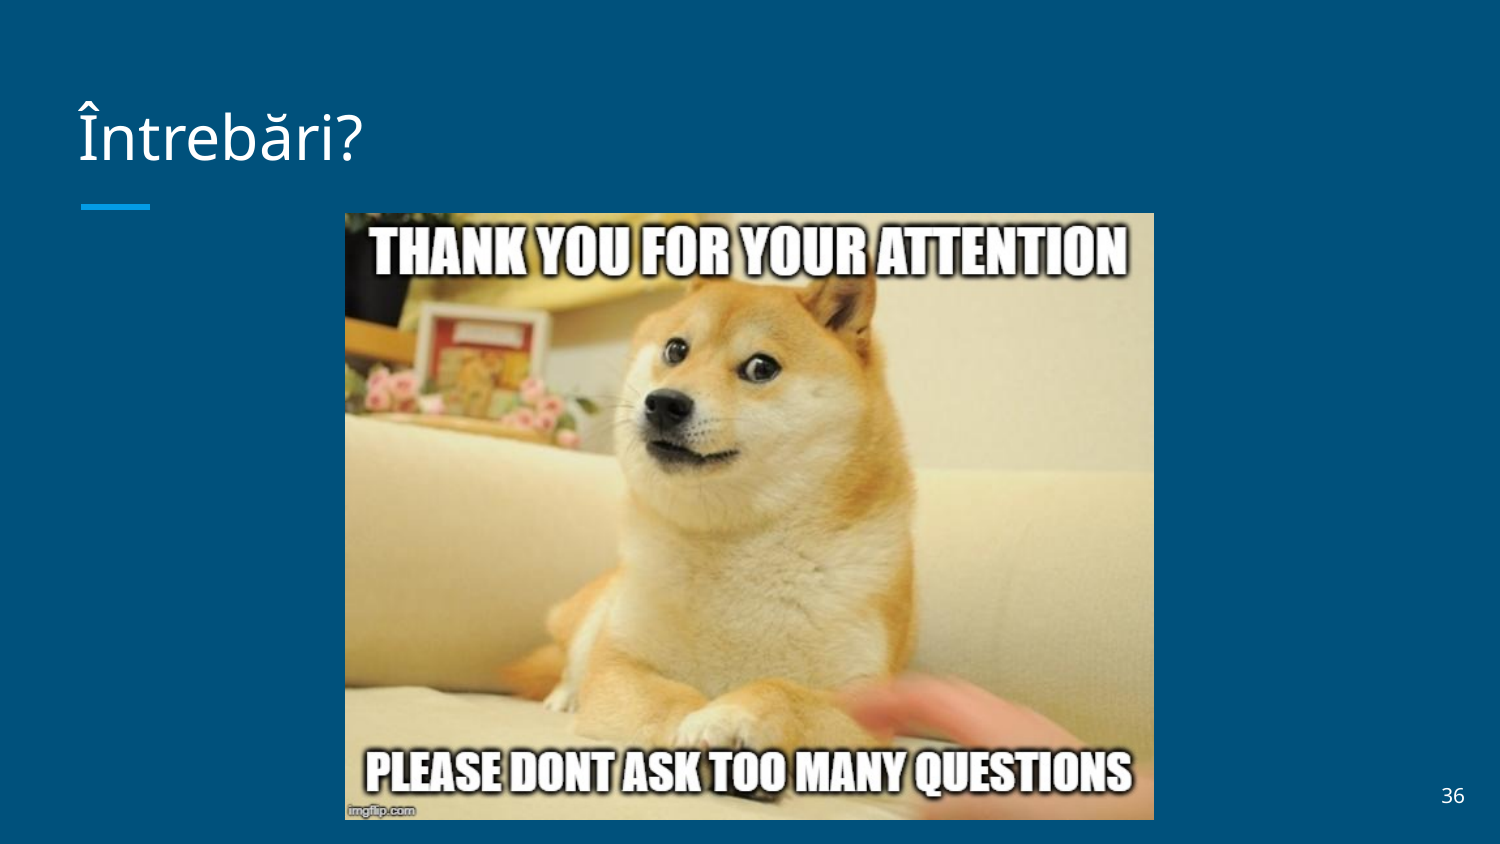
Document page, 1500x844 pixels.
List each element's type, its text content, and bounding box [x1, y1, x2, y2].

picture [346, 214, 1153, 819]
slide_number ‹#› [1389, 764, 1480, 830]
title Întrebări? [63, 75, 1437, 188]
